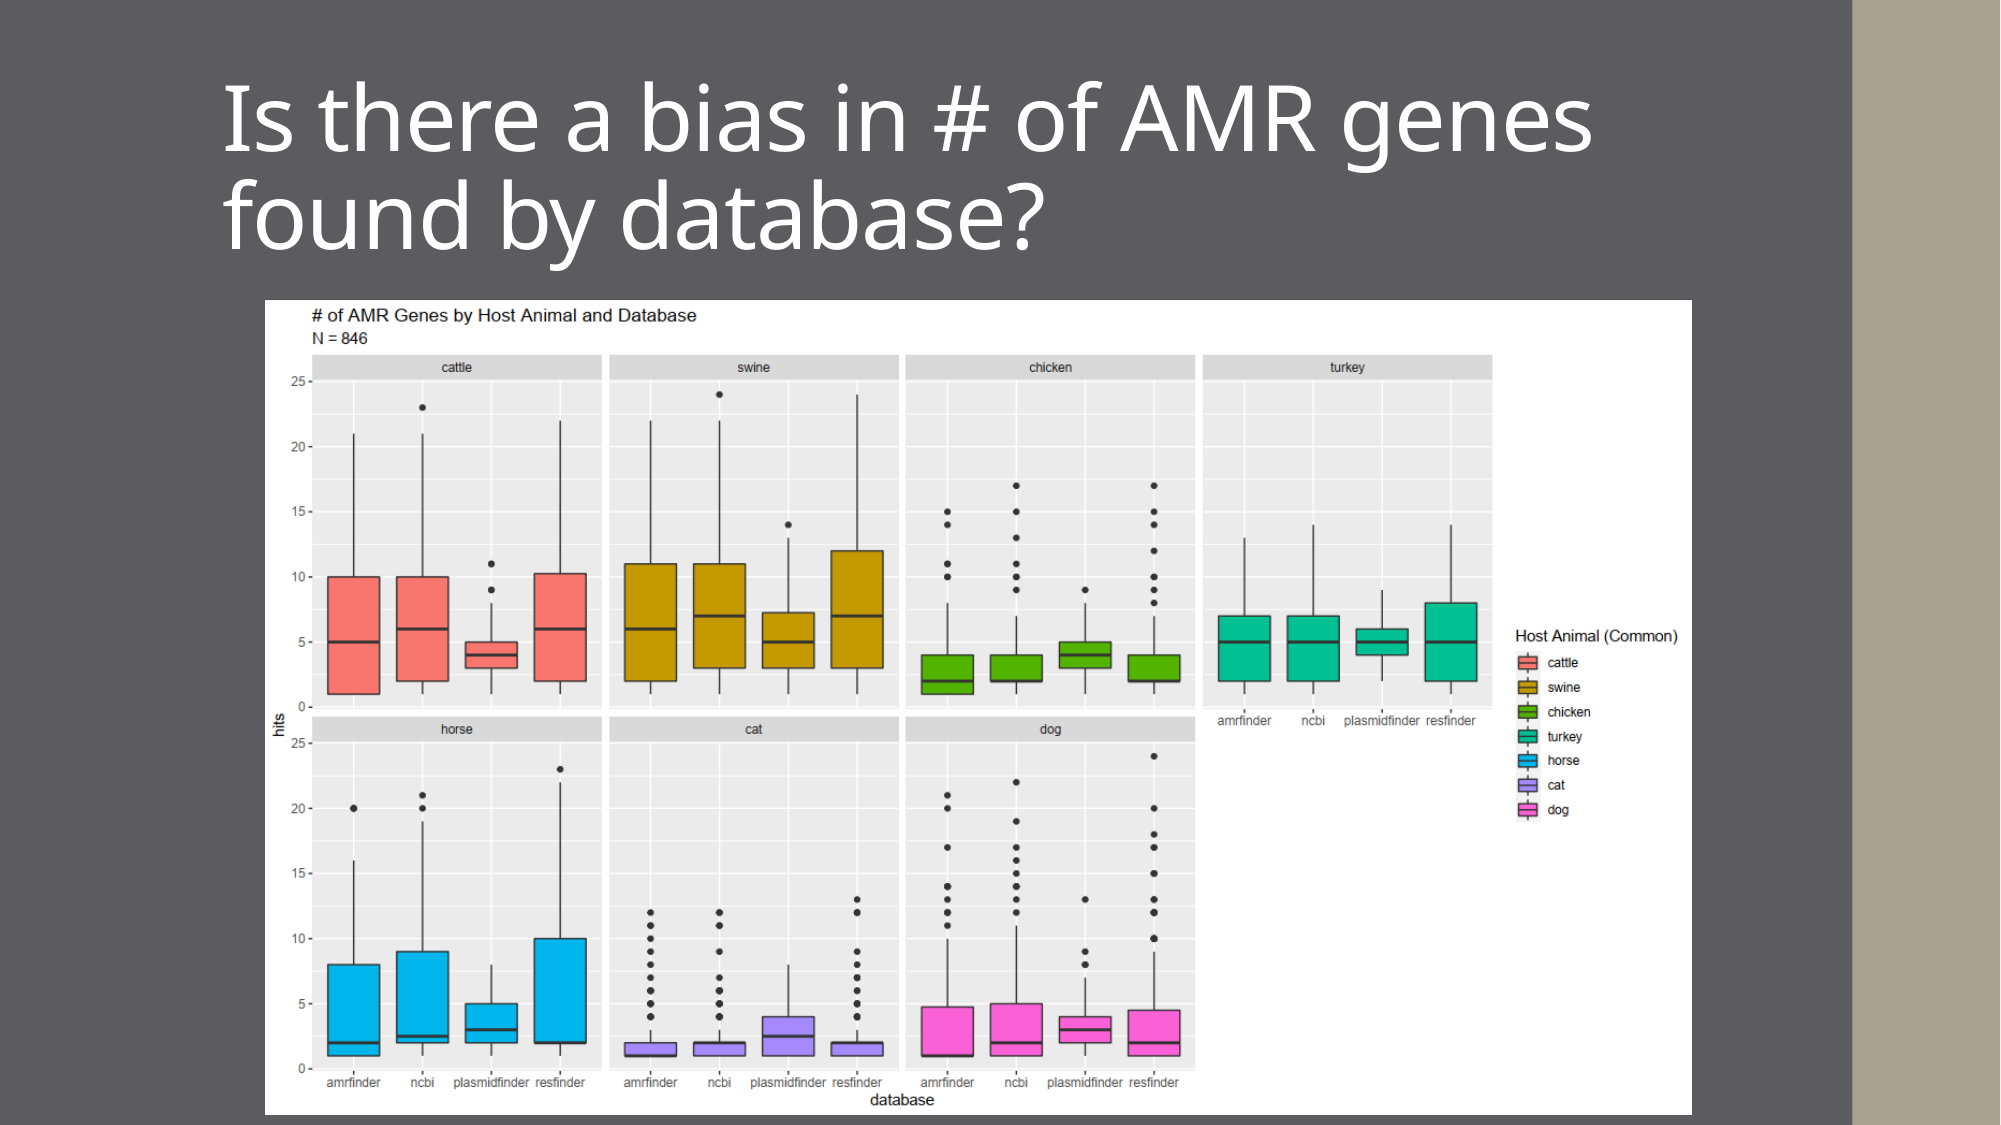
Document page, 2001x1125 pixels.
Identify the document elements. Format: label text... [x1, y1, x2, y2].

picture [265, 299, 1692, 1116]
title Is there a bias in # of AMR genes found by database? [206, 60, 1797, 278]
